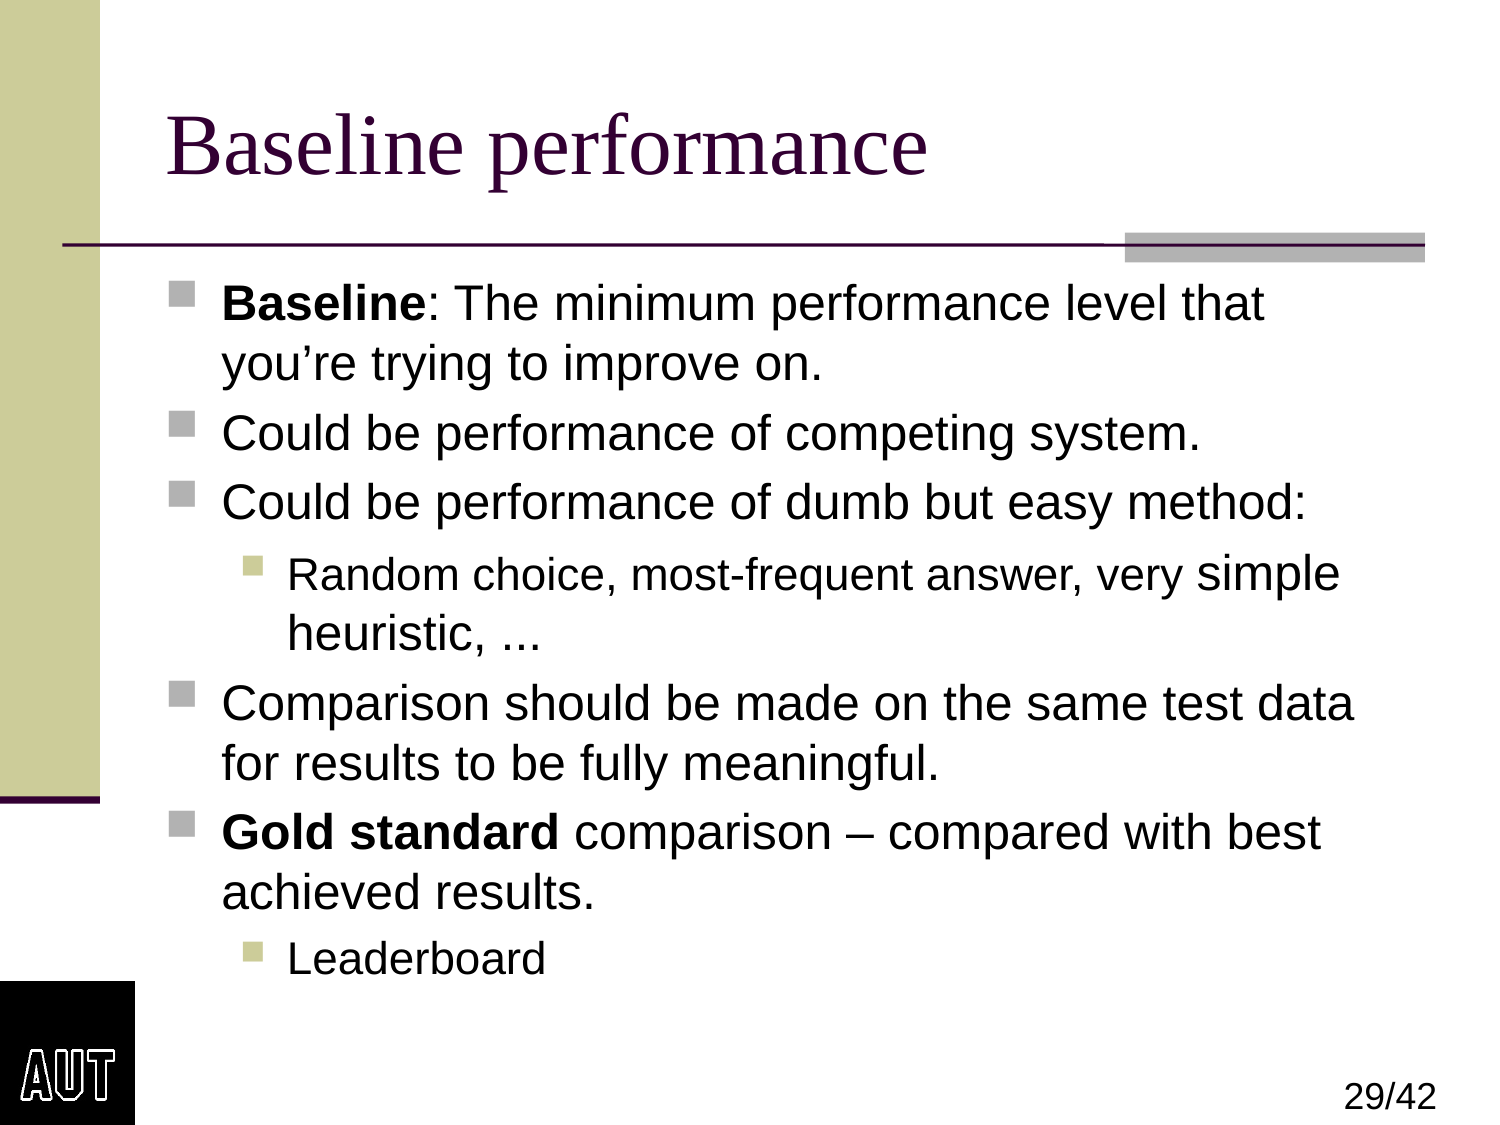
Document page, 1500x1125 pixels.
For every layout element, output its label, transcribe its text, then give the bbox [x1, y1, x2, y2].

picture [0, 981, 135, 1125]
list Baseline: The minimum performance level that you’re trying to improve on. Could be performance of competing system. Could be performance of dumb but easy method: Random choice, most-frequent answer, very simple heuristic, ... Comparison should be made on the same test data for results to be fully meaningful. Gold standard comparison – compared with best achieved results. Leaderboard [150, 262, 1425, 1006]
title Baseline performance [150, 45, 1425, 234]
